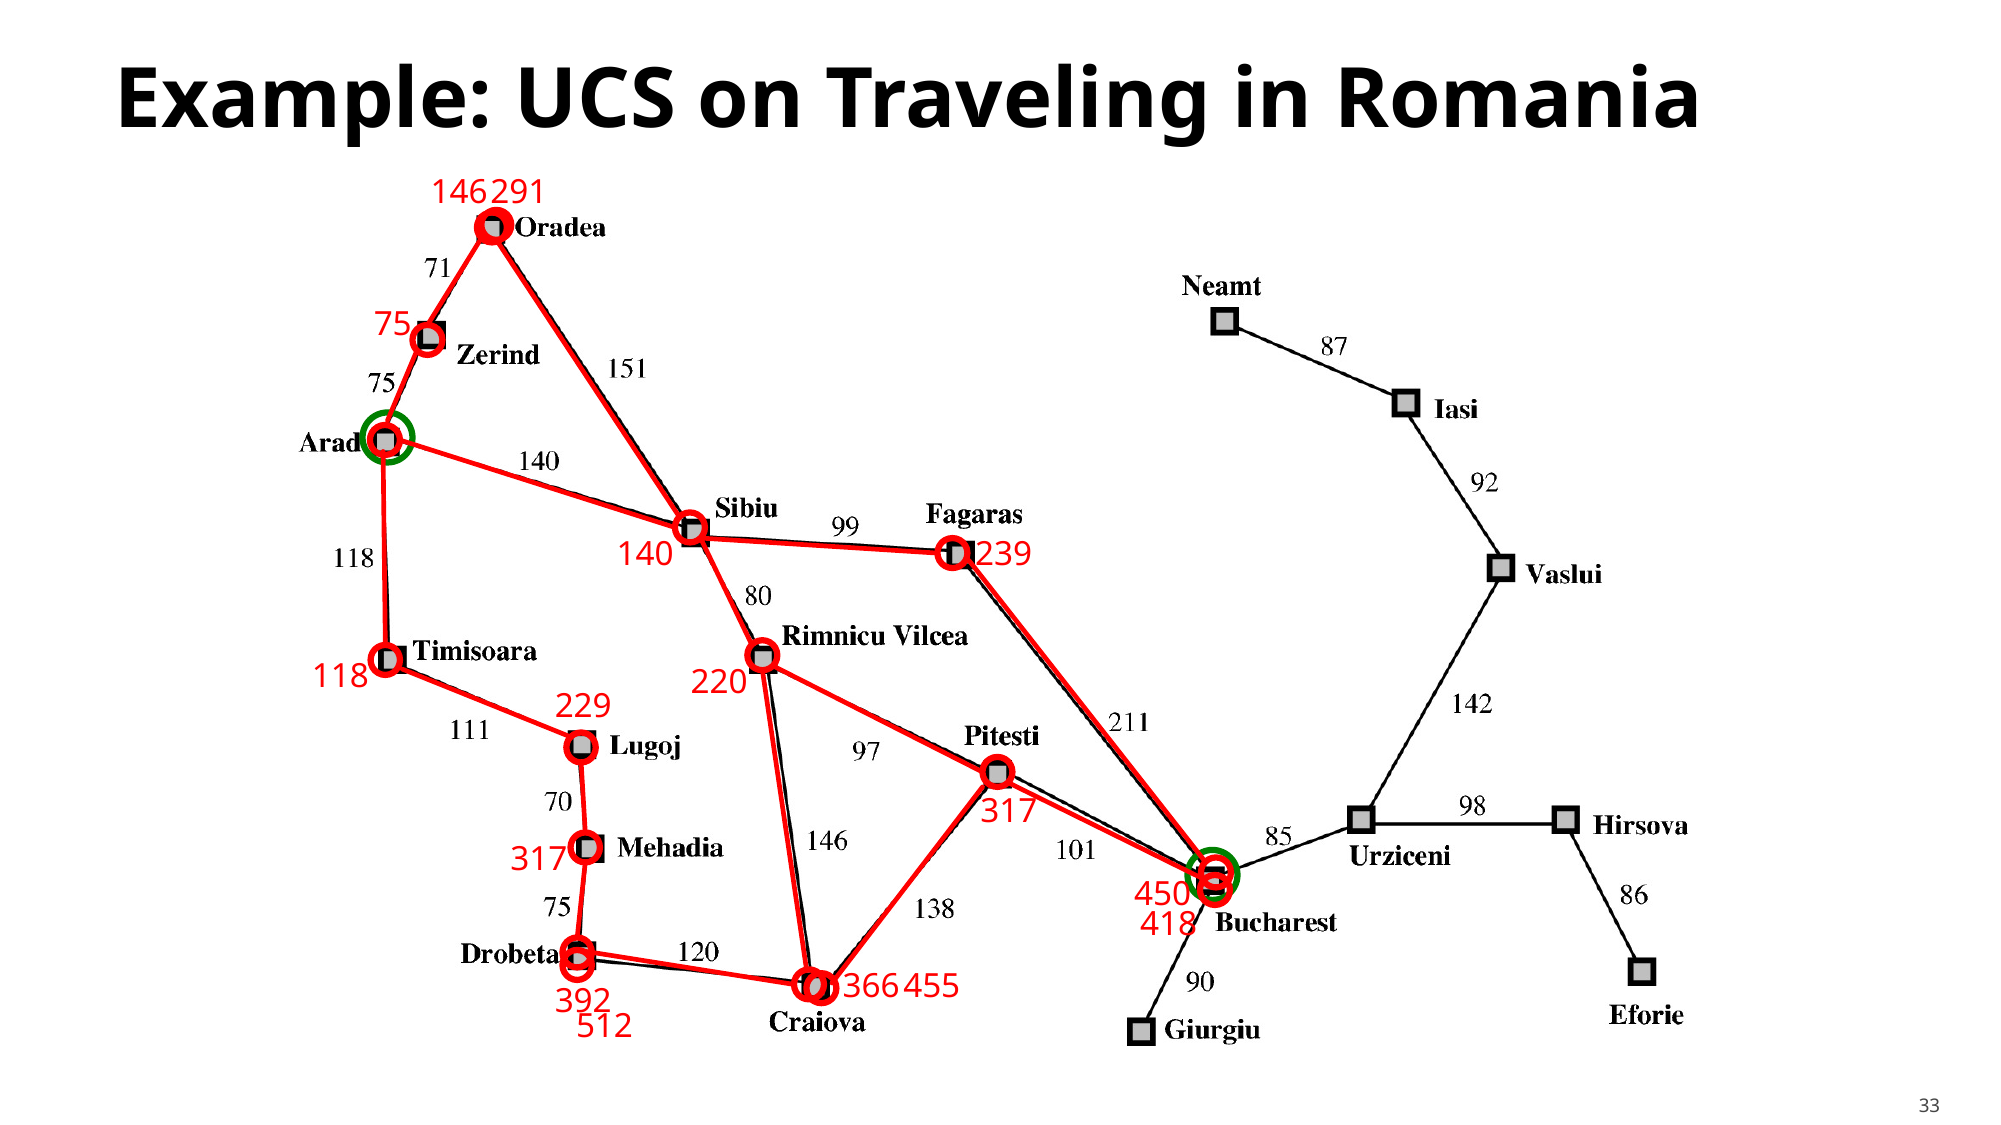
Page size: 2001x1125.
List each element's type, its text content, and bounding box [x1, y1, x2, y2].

text_box 291 [475, 162, 563, 210]
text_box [831, 786, 983, 983]
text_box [581, 762, 586, 833]
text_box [399, 439, 675, 528]
text_box 146 [415, 162, 475, 210]
picture [298, 212, 1688, 1050]
slide_number 33 [1794, 1080, 1955, 1125]
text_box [496, 239, 680, 517]
title Example: UCS on Traveling in Romania [99, 24, 1900, 163]
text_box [700, 562, 752, 645]
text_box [402, 669, 571, 737]
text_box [577, 949, 794, 985]
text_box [772, 665, 963, 772]
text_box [968, 560, 1206, 862]
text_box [577, 862, 586, 938]
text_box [427, 238, 482, 325]
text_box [1008, 782, 1205, 880]
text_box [700, 538, 938, 554]
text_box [387, 350, 417, 421]
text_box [762, 670, 807, 970]
